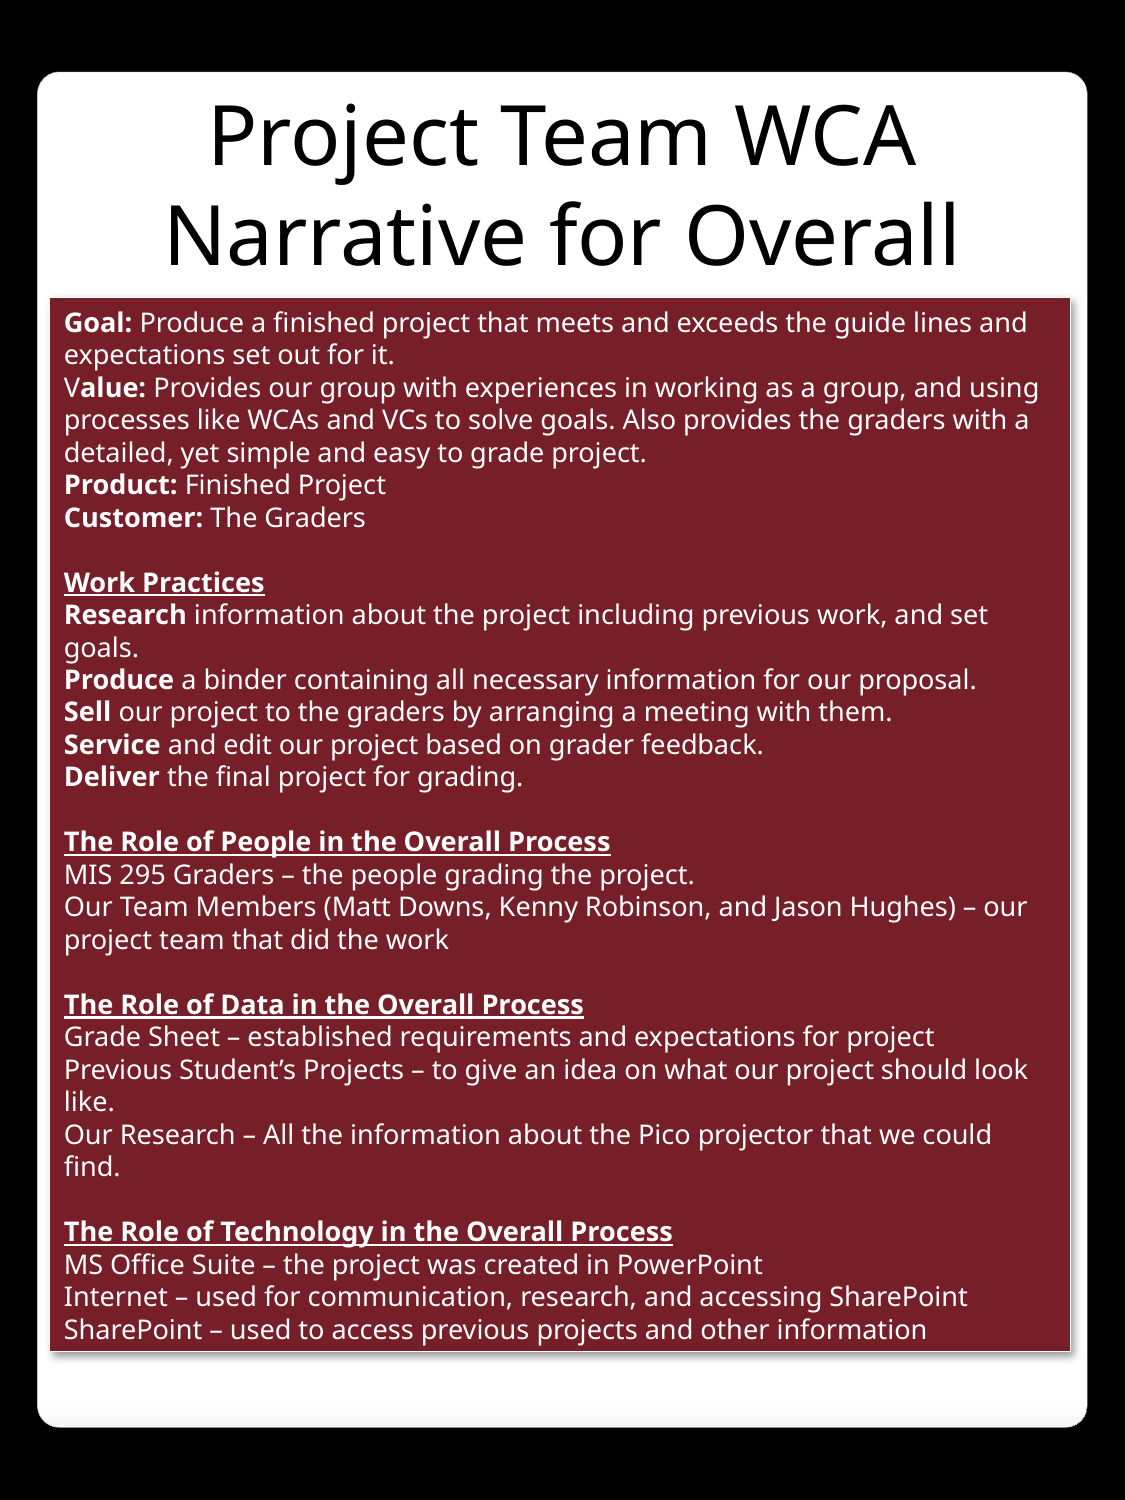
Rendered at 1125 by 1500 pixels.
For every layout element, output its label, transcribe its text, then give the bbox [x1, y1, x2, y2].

text_box Goal: Produce a finished project that meets and exceeds the guide lines and expectations set out for it. Value: Provides our group with experiences in working as a group, and using processes like WCAs and VCs to solve goals. Also provides the graders with a detailed, yet simple and easy to grade project. Product: Finished Project Customer: The Graders Work Practices Research information about the project including previous work, and set goals. Produce a binder containing all necessary information for our proposal. Sell our project to the graders by arranging a meeting with them. Service and edit our project based on grader feedback. Deliver the final project for grading. The Role of People in the Overall Process MIS 295 Graders – the people grading the project. Our Team Members (Matt Downs, Kenny Robinson, and Jason Hughes) – our project team that did the work The Role of Data in the Overall Process Grade Sheet – established requirements and expectations for project Previous Student’s Projects – to give an idea on what our project should look like. Our Research – All the information about the Pico projector that we could find. The Role of Technology in the Overall Process MS Office Suite – the project was created in PowerPoint Internet – used for communication, research, and accessing SharePoint SharePoint – used to access previous projects and other information [49, 297, 1071, 1352]
text_box Project Team WCA Narrative for Overall [37, 74, 1088, 290]
